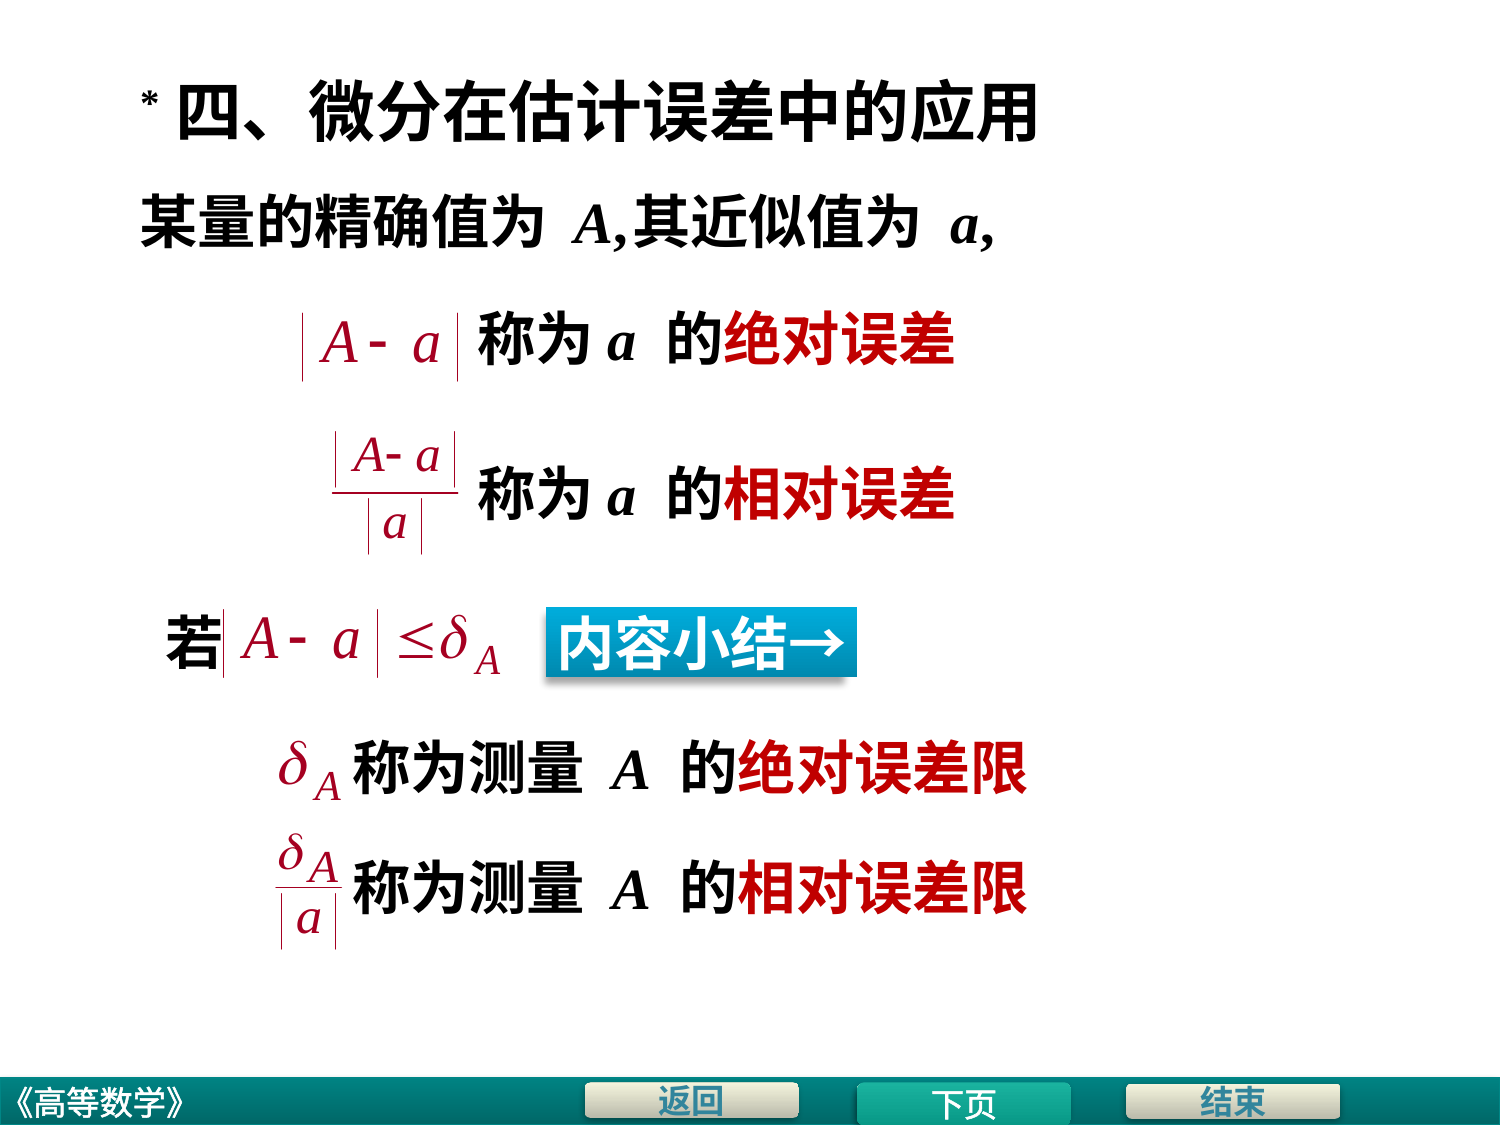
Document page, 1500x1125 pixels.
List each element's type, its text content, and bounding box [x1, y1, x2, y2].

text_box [270, 824, 346, 953]
text_box 某量的精确值为 A, [125, 177, 617, 263]
title *四、微分在估计误差中的应用 [125, 62, 1100, 163]
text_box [218, 603, 502, 681]
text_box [274, 731, 342, 805]
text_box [297, 306, 463, 385]
text_box 称为测量 A 的绝对误差限 [337, 723, 1063, 809]
text_box 内容小结→ [546, 607, 858, 678]
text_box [327, 424, 463, 558]
text_box 下页 [856, 1082, 1072, 1125]
text_box 其近似值为 a, [617, 177, 1093, 263]
text_box 若 [150, 598, 338, 684]
text_box 称为a 的相对误差 [468, 449, 988, 535]
text_box 称为a 的绝对误差 [462, 294, 1009, 380]
text_box 称为测量 A 的相对误差限 [350, 844, 1063, 929]
